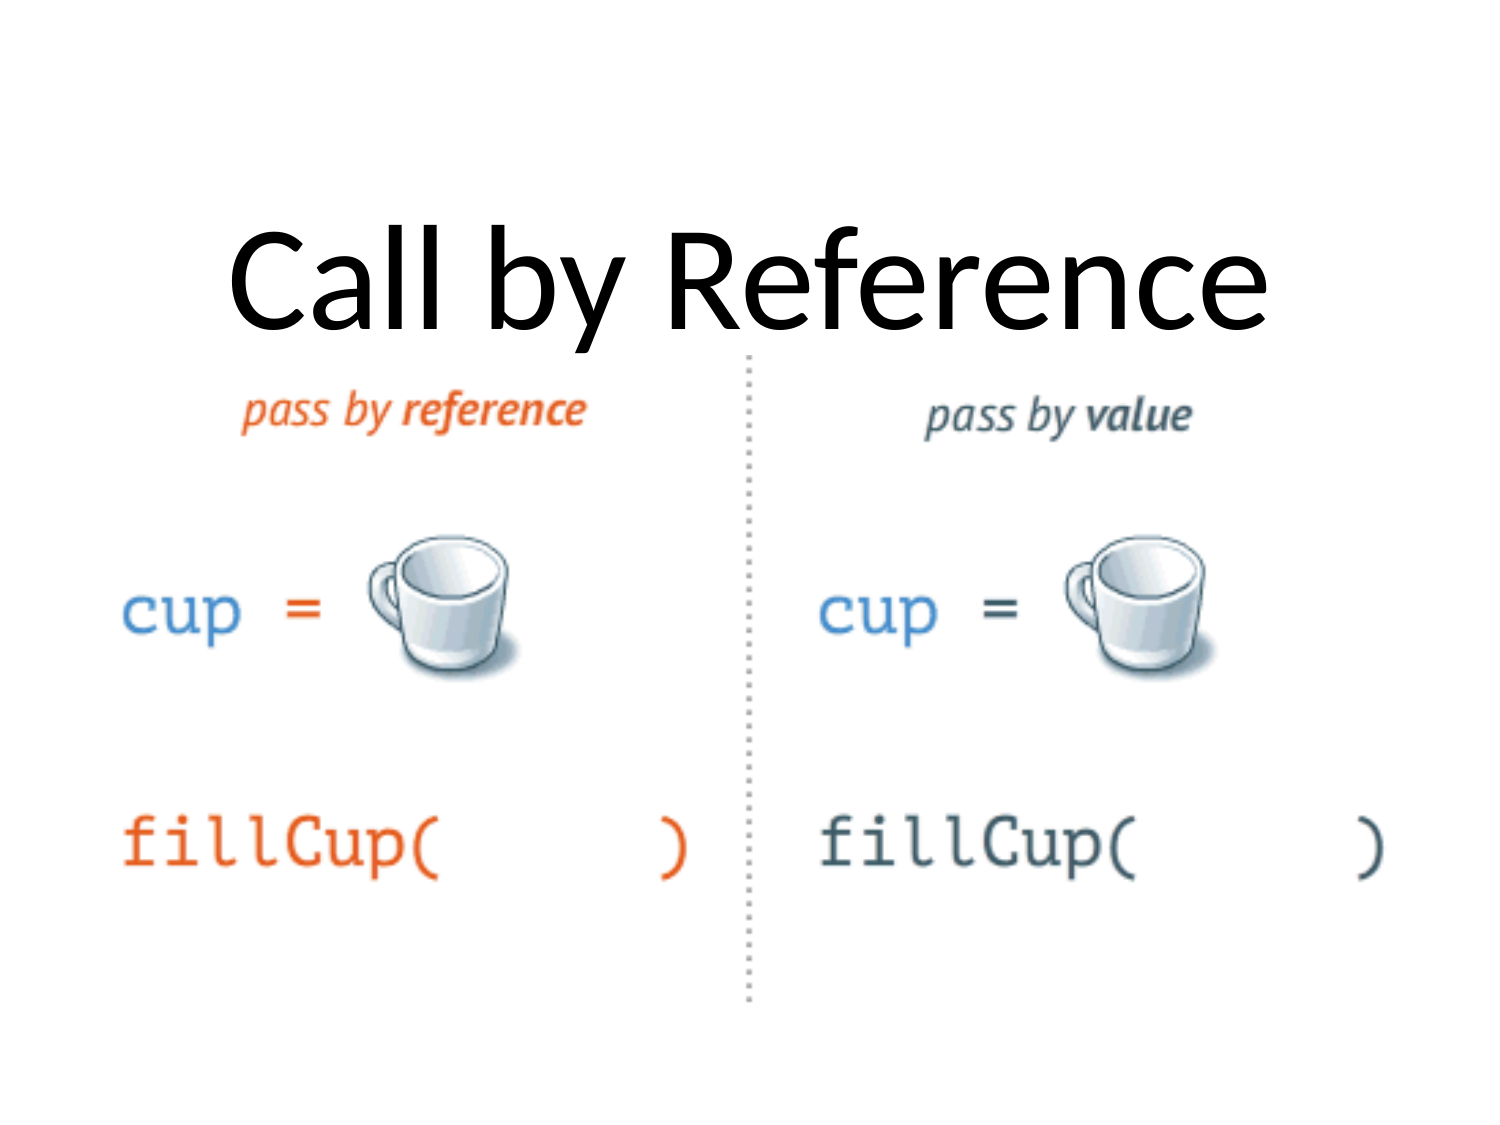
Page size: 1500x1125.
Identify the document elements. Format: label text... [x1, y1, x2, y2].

picture [67, 355, 1433, 1093]
title Call by Reference [112, 149, 1388, 354]
